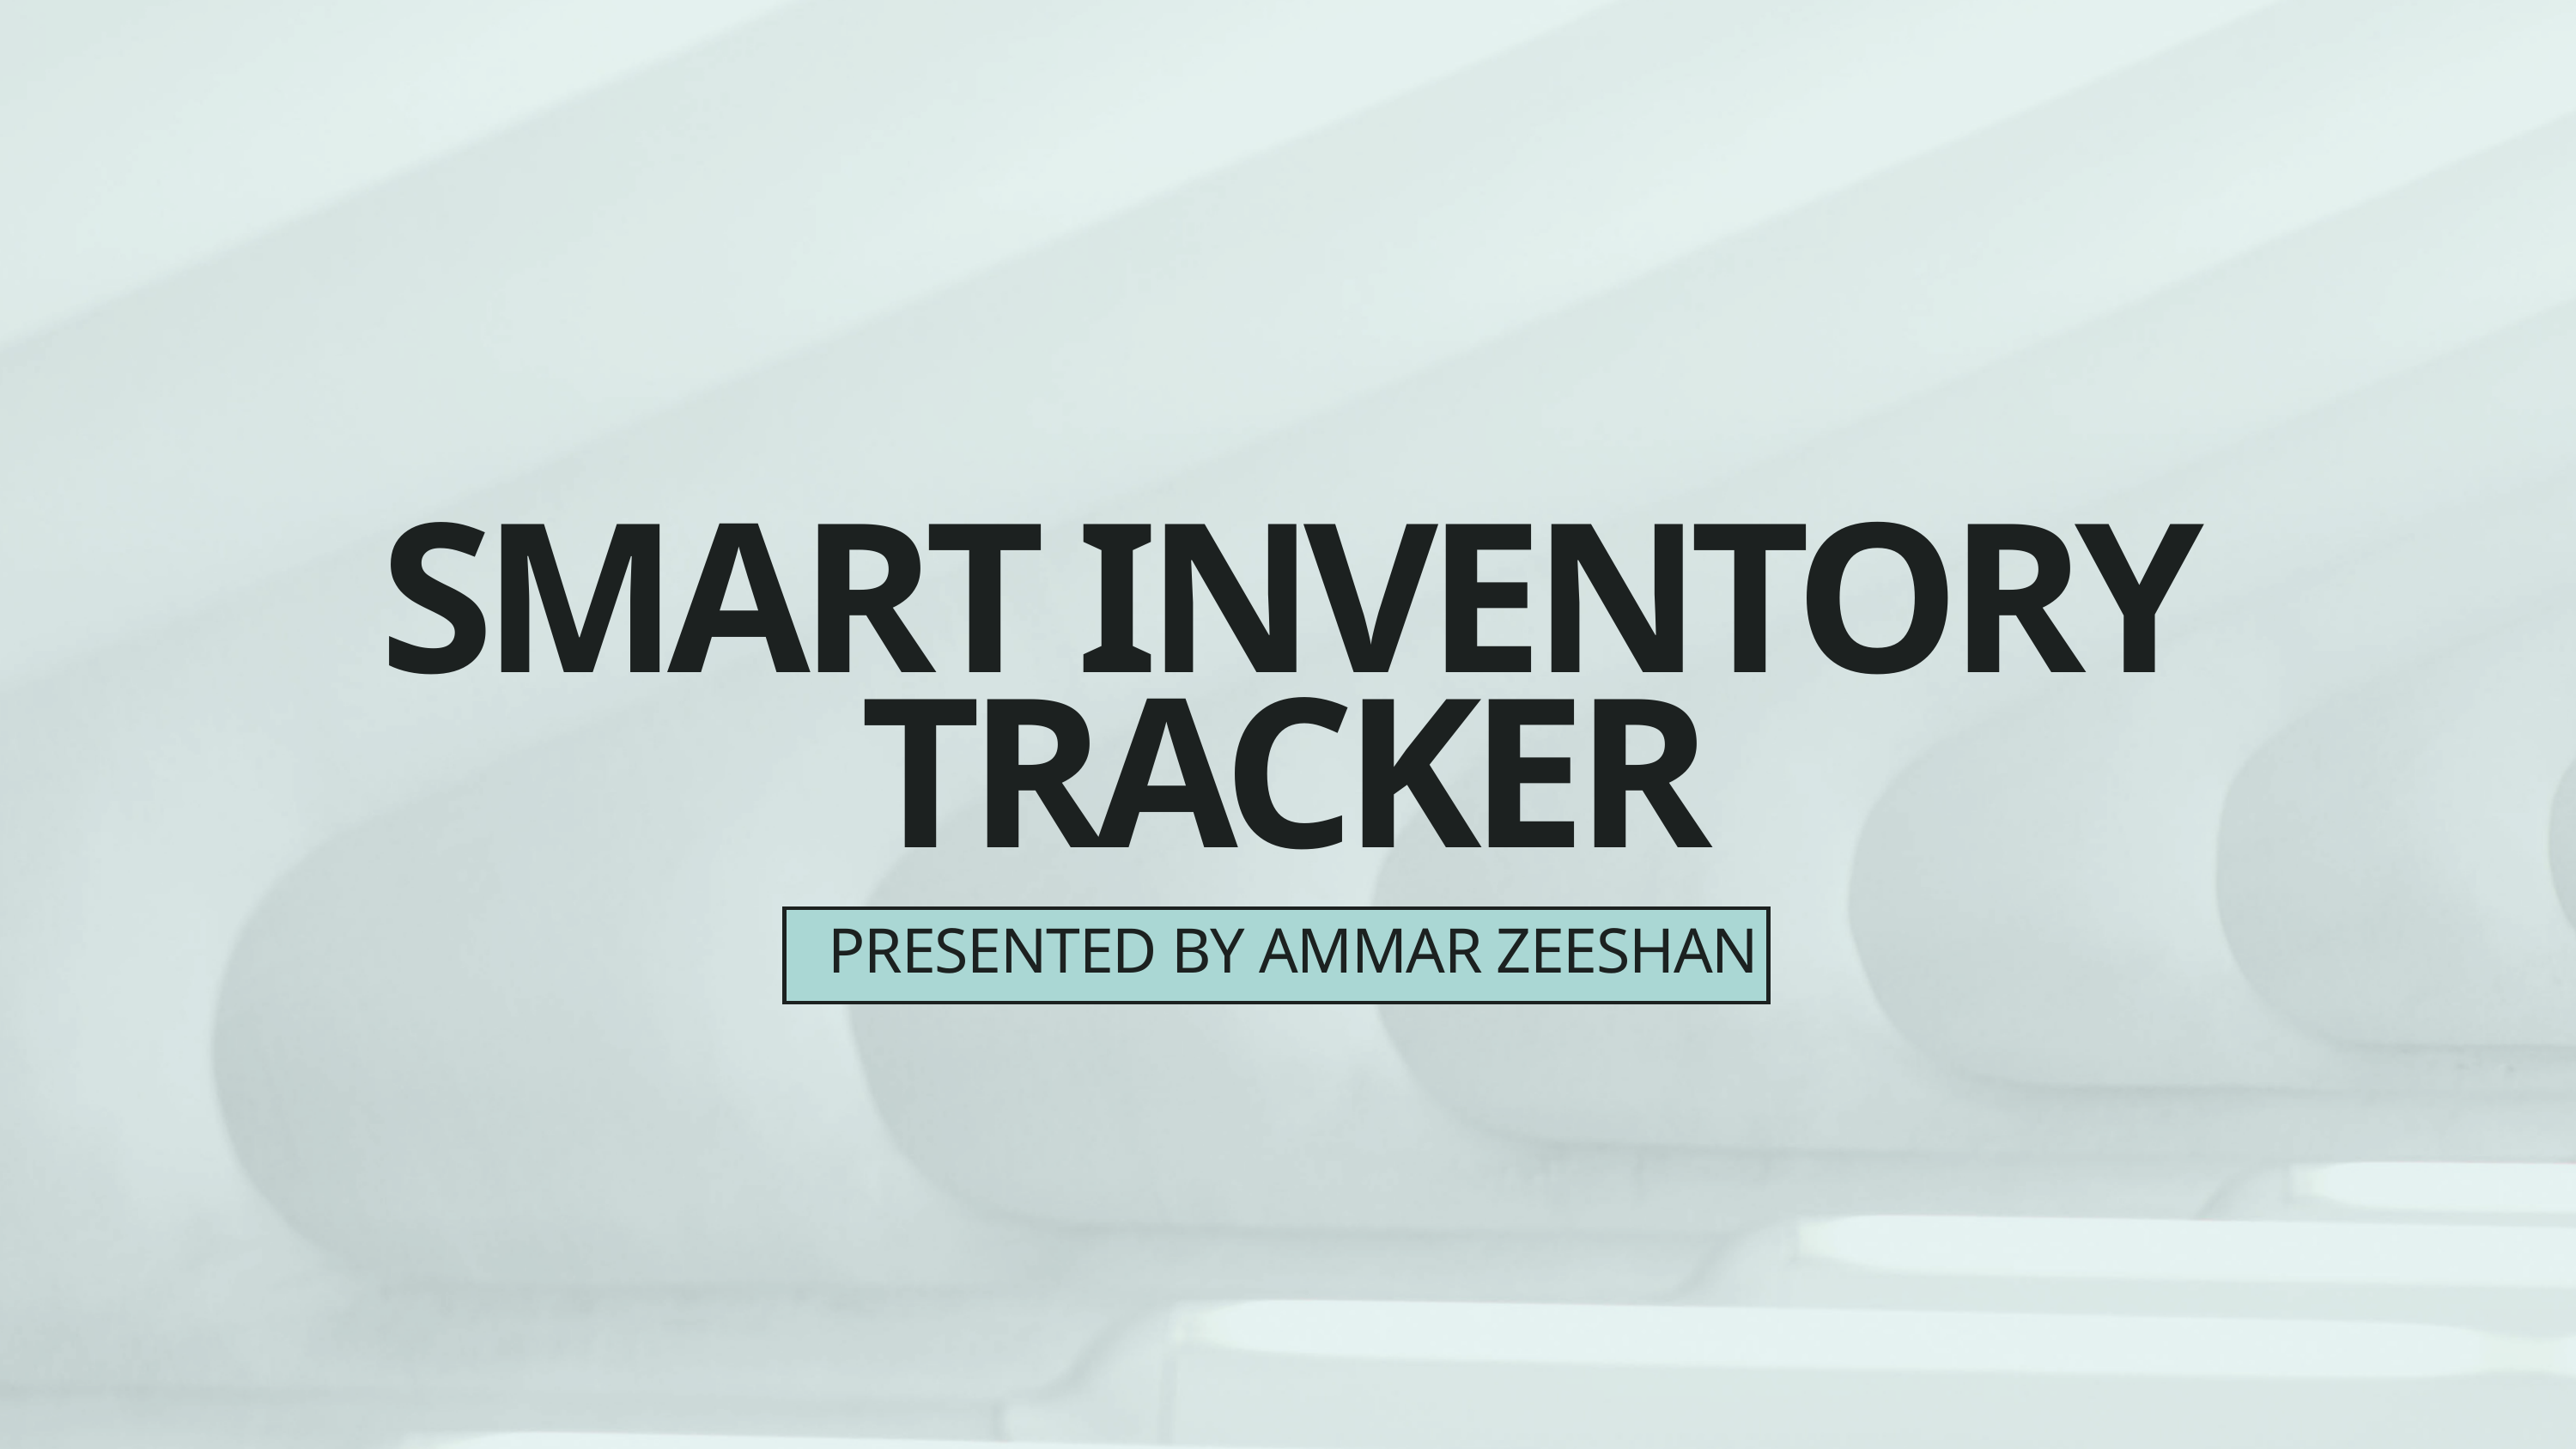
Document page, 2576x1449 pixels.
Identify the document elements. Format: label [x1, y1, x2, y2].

text_box [0, 0, 2576, 1449]
text_box [784, 907, 1769, 1003]
